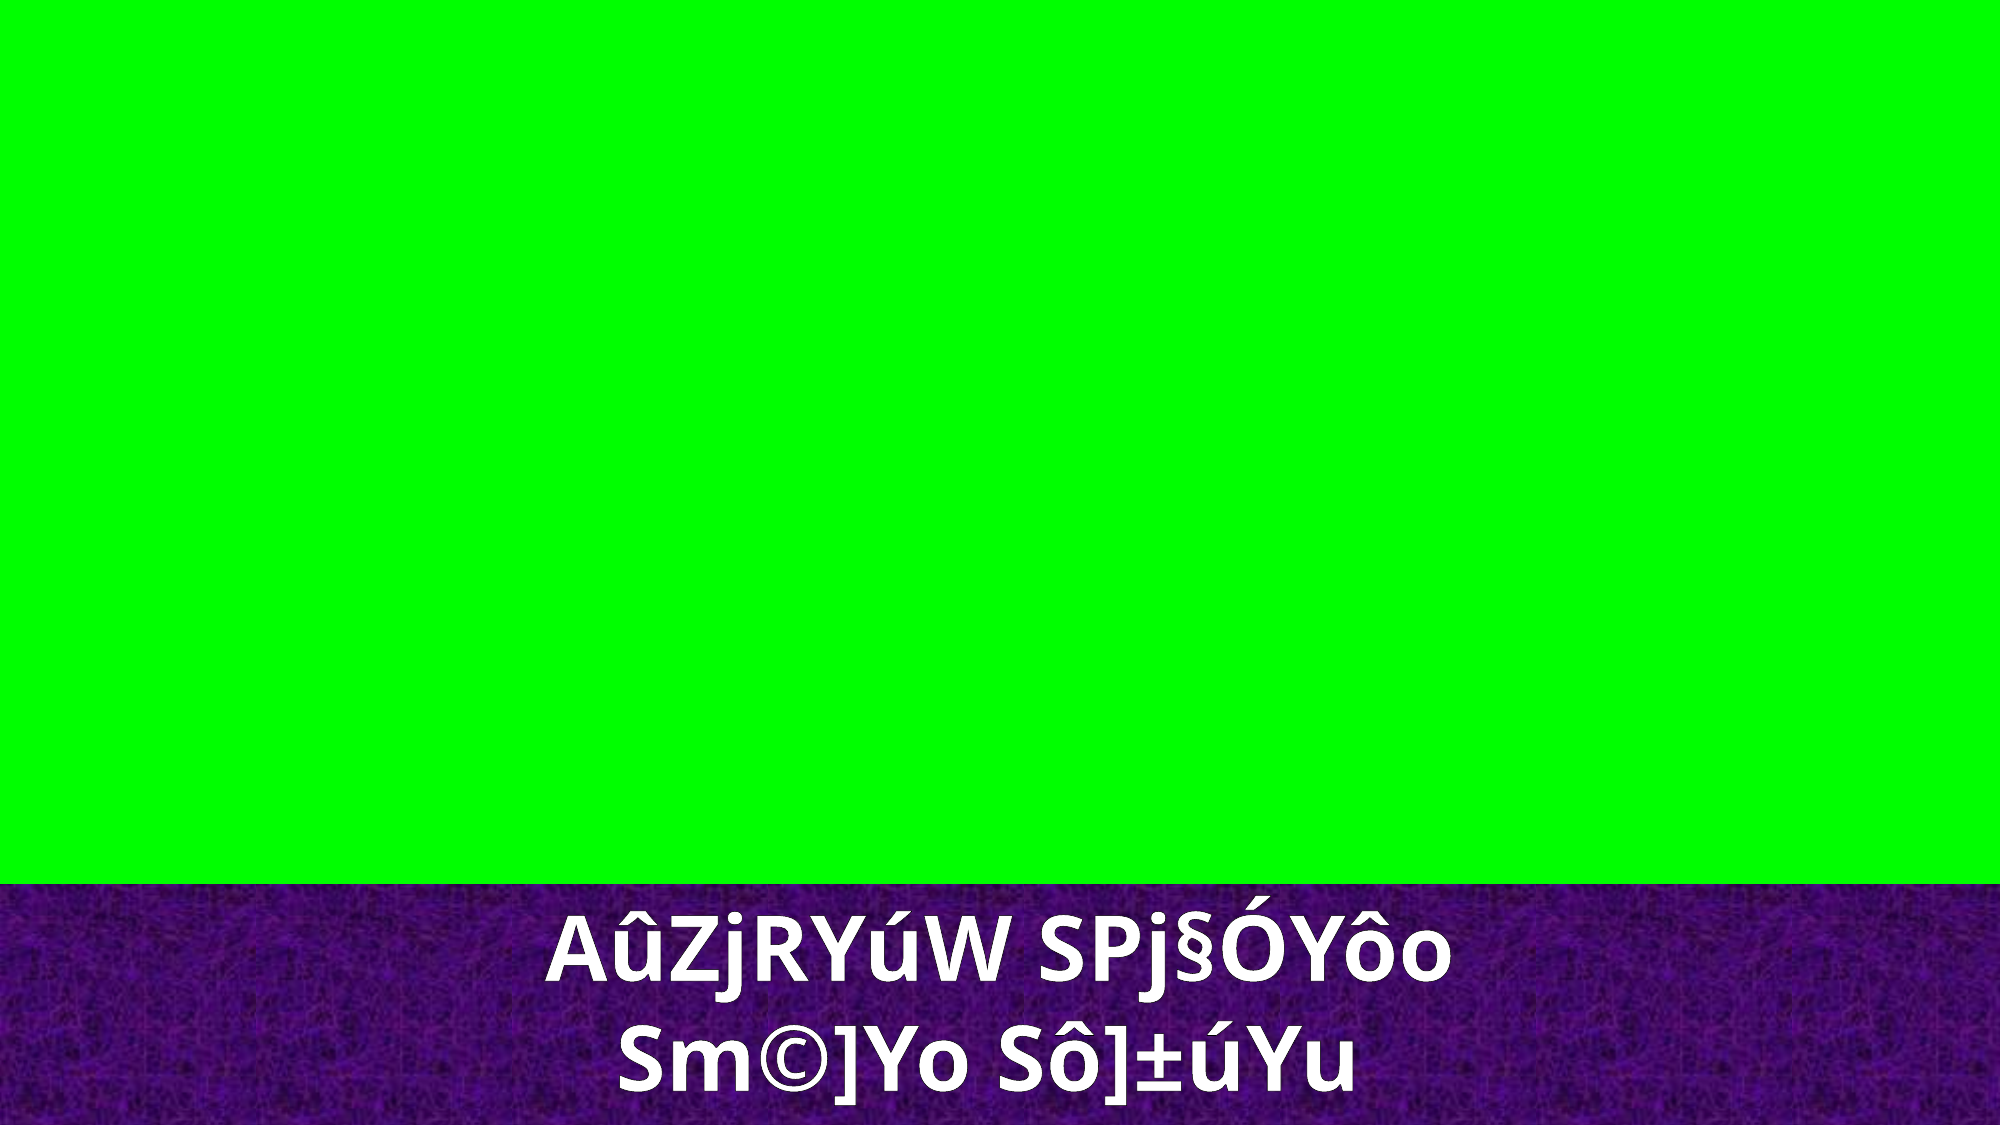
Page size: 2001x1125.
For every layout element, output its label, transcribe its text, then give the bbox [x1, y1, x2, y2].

text_box AûZjRYúW SPj§ÓYôo Sm©]Yo Sô]±úYu [342, 882, 1658, 1117]
text_box [0, 884, 2000, 1125]
